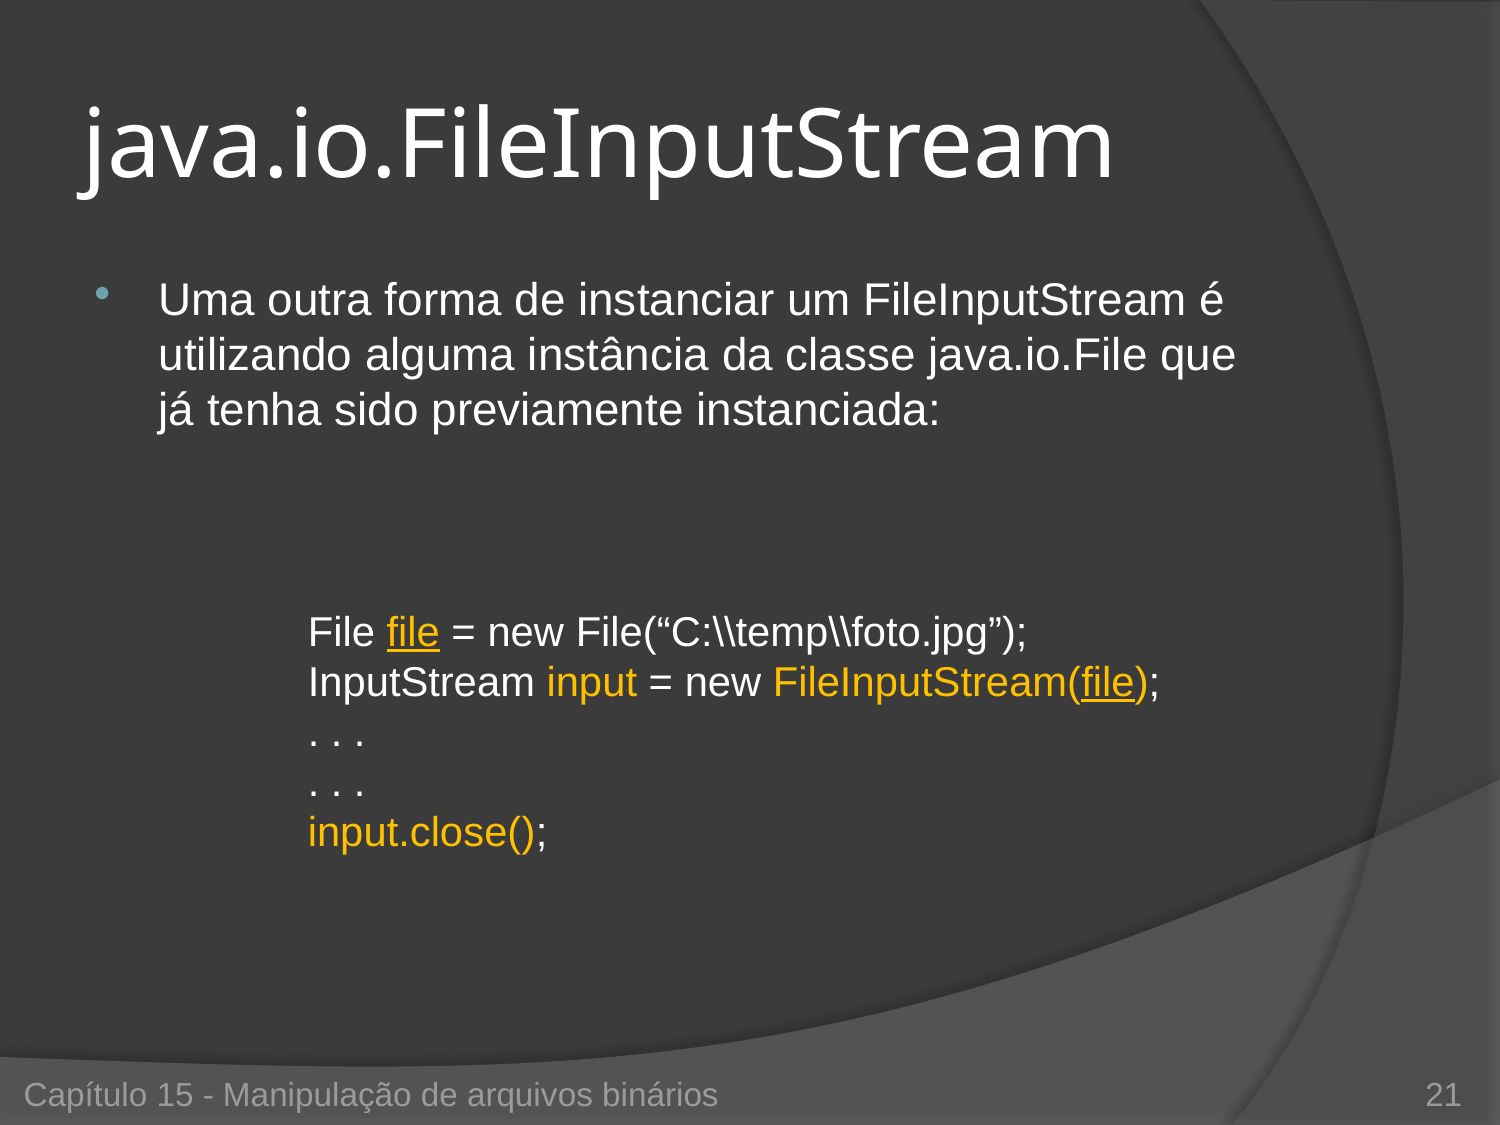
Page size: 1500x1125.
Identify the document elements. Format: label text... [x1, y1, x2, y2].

footer Capítulo 15 - Manipulação de arquivos binários [23, 1053, 750, 1114]
title java.io.FileInputStream [74, 44, 1301, 233]
slide_number 21 [1337, 1053, 1463, 1114]
list Uma outra forma de instanciar um FileInputStream é utilizando alguma instância da classe java.io.File que já tenha sido previamente instanciada: [74, 262, 1302, 622]
list File file = new File(“C:\\temp\\foto.jpg”); InputStream input = new FileInputStream(file); . . . . . . input.close(); [292, 597, 1184, 959]
